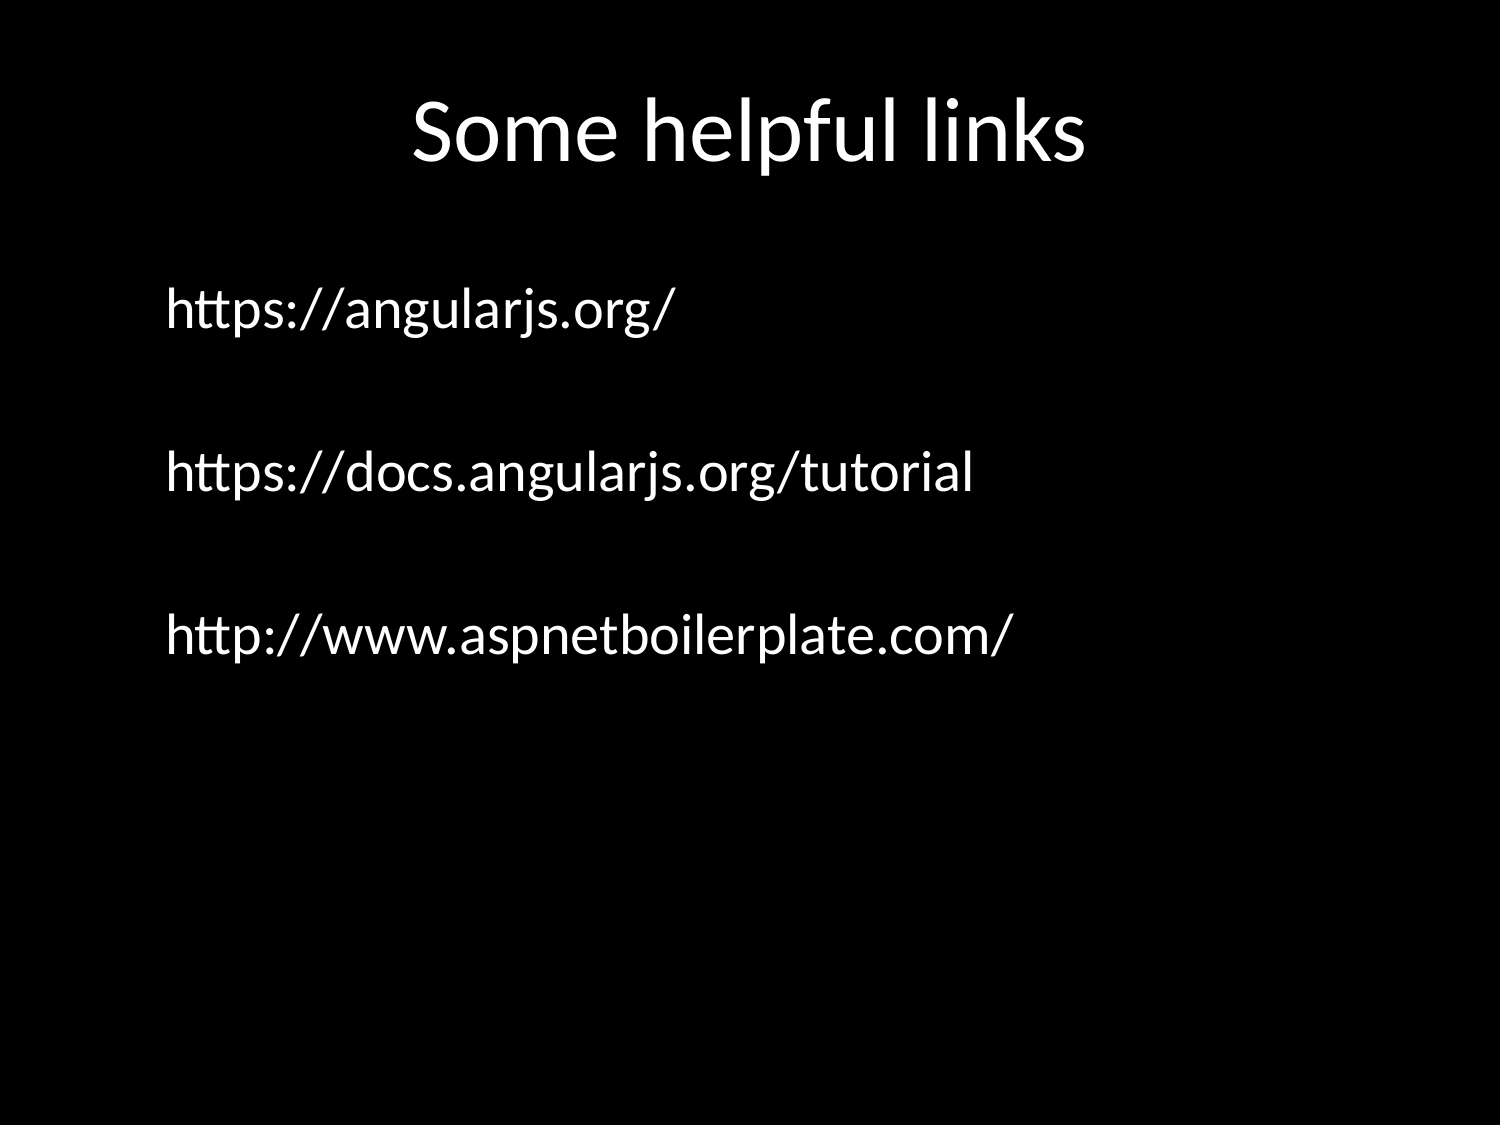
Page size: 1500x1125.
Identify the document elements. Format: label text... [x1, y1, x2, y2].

title Some helpful links [75, 45, 1425, 233]
list https://angularjs.org/ https://docs.angularjs.org/tutorial http://www.aspnetboilerplate.com/ [75, 262, 1425, 1005]
